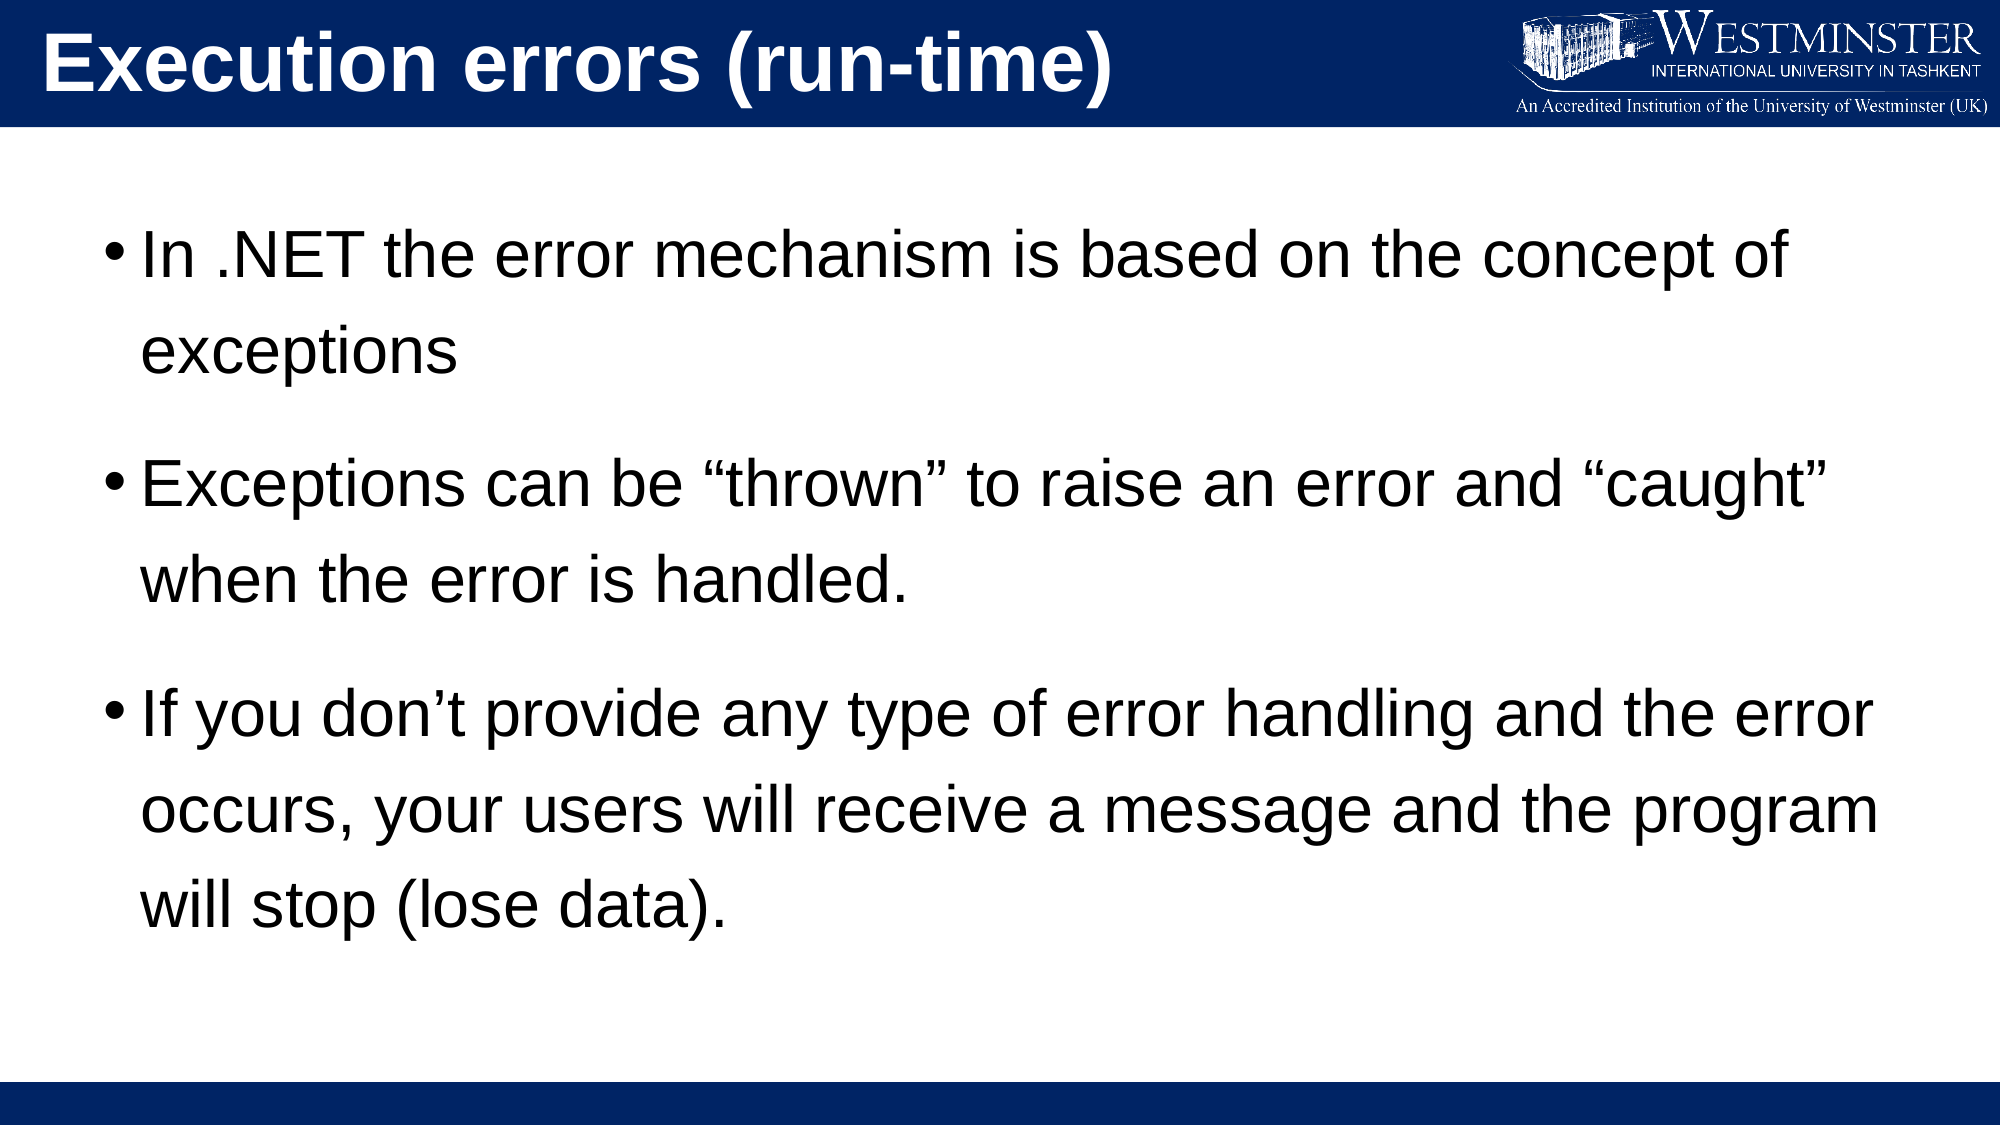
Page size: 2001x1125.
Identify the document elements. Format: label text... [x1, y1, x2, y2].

picture [1506, 10, 1987, 116]
list In .NET the error mechanism is based on the concept of exceptions Exceptions can be “thrown” to raise an error and “caught” when the error is handled. If you don’t provide any type of error handling and the error occurs, your users will receive a message and the program will stop (lose data). [88, 187, 1925, 1009]
list Execution errors (run-time) [26, 21, 1200, 108]
